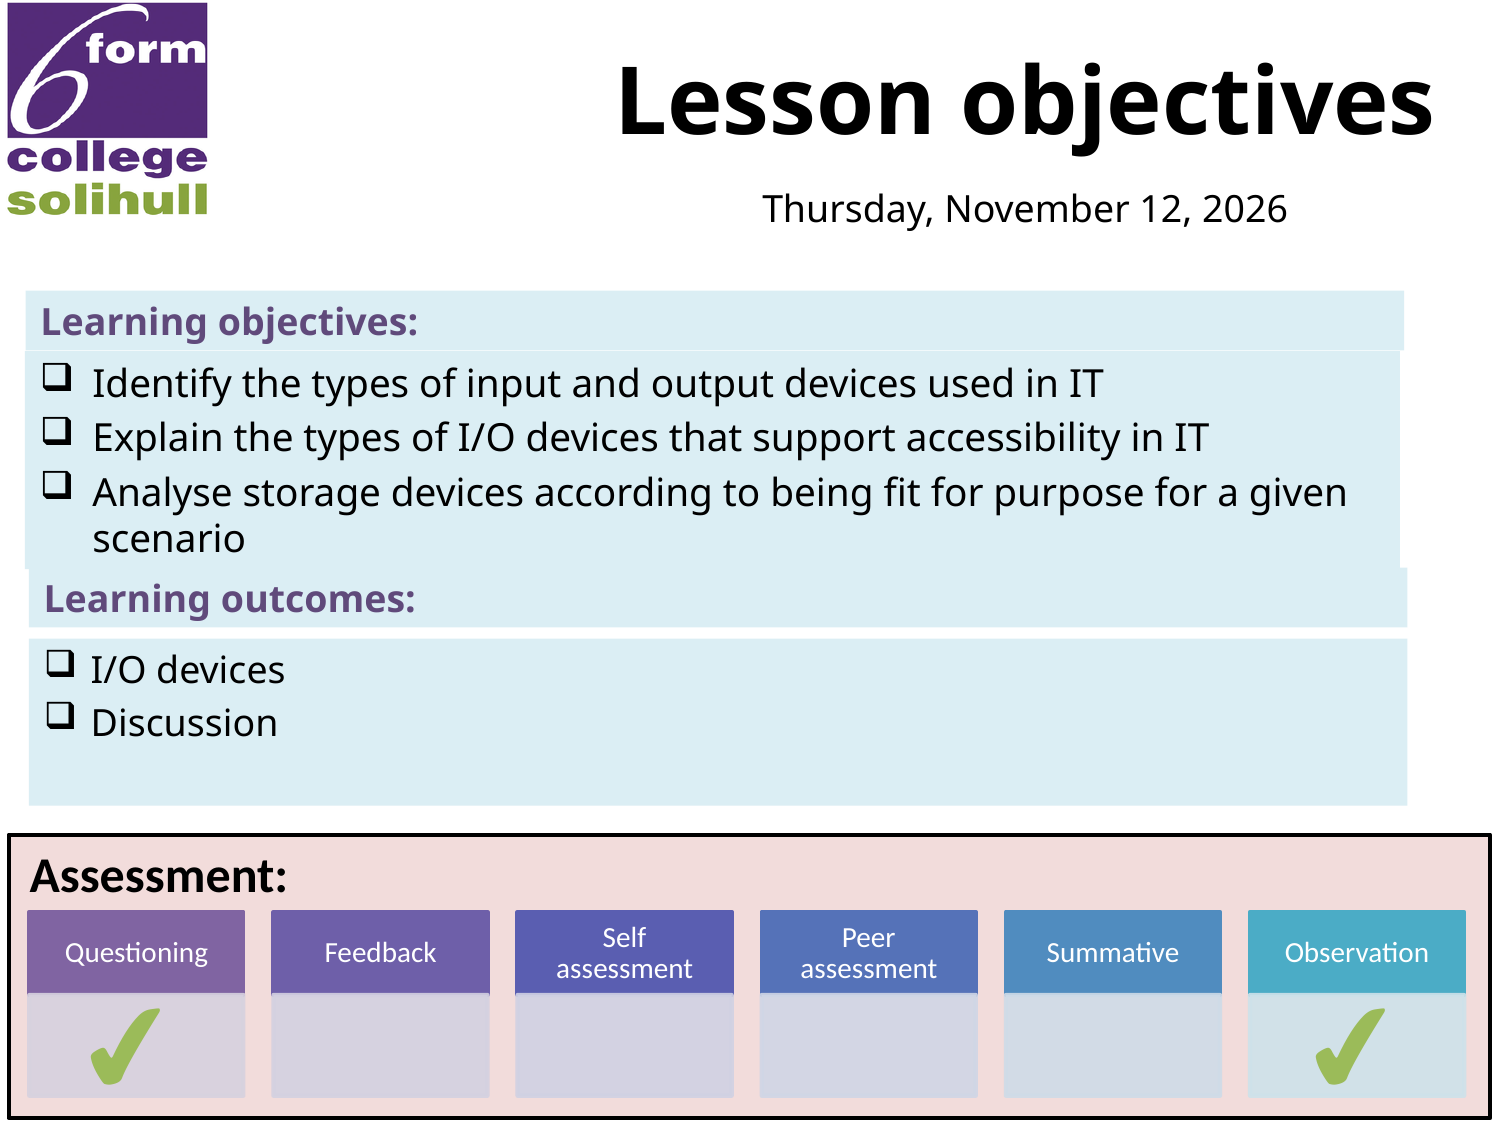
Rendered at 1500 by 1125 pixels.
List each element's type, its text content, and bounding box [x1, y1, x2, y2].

list I/O devices Discussion [28, 638, 1408, 806]
picture [0, 0, 213, 218]
list Identify the types of input and output devices used in IT Explain the types of I/O devices that support accessibility in IT Analyse storage devices according to being fit for purpose for a given scenario [24, 351, 1400, 570]
